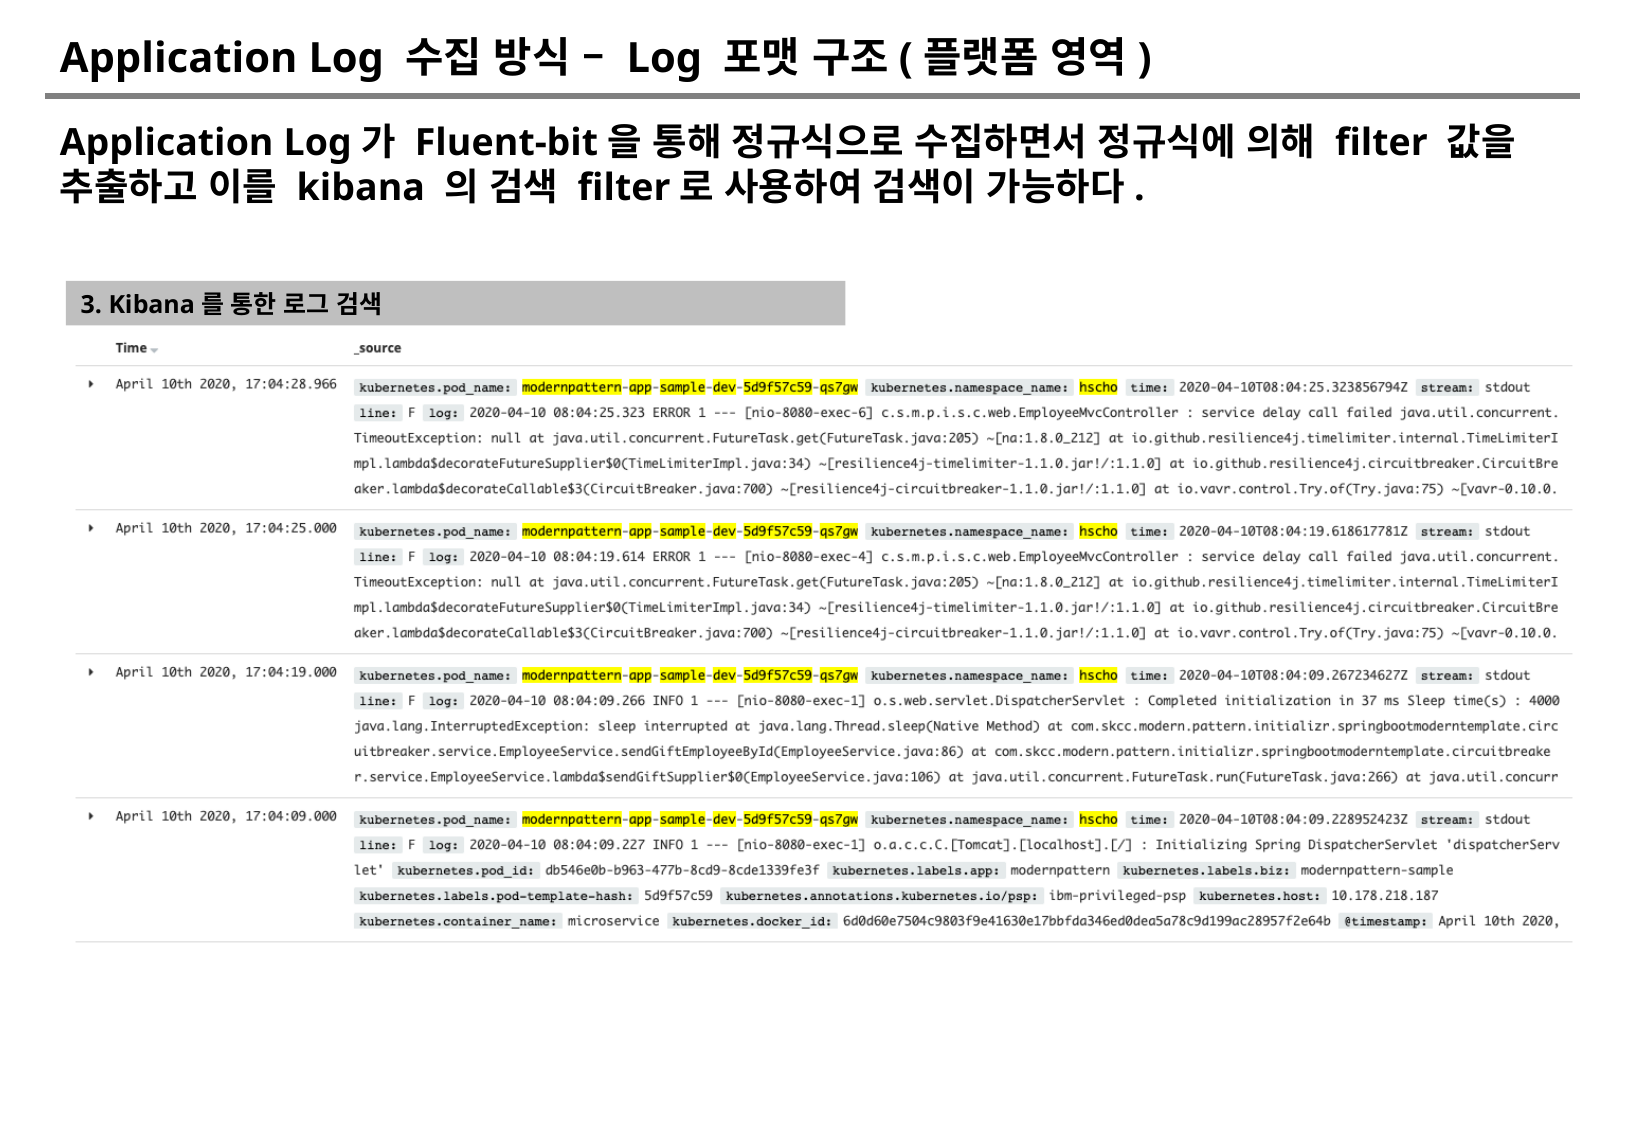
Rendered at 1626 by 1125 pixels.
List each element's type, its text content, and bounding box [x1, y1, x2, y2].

text_box 3. Kibana를 통한 로그 검색 [65, 280, 846, 325]
title Application Log 수집 방식 – Log 포맷 구조(플랫폼 영역) [44, 22, 1581, 89]
picture [65, 326, 1582, 953]
list Application Log가 Fluent-bit을 통해 정규식으로 수집하면서 정규식에 의해 filter 값을 추출하고 이를 kibana 의 검색 filter로 사용하여 검색이 가능하다. [44, 110, 1581, 169]
